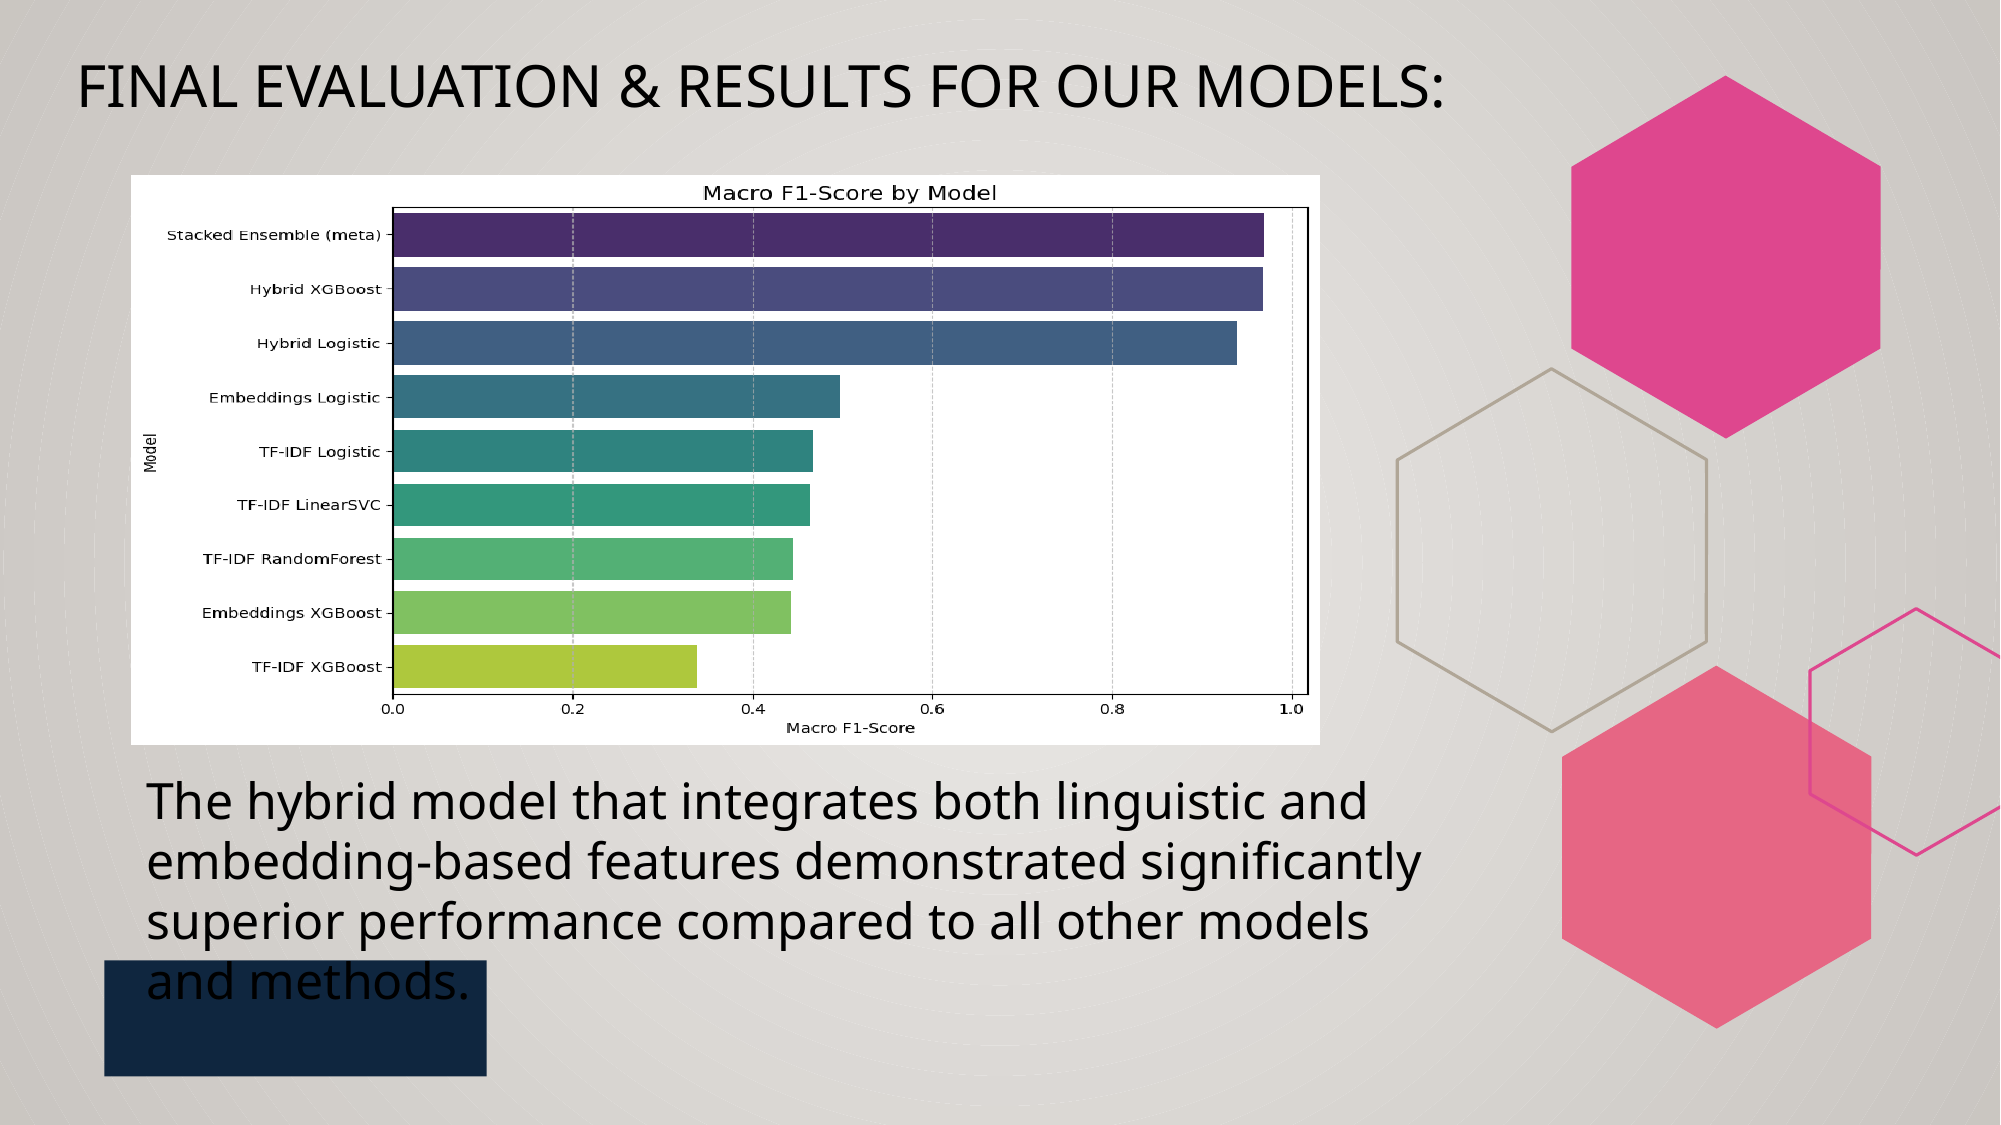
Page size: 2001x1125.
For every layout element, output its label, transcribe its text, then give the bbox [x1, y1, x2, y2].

text_box The hybrid model that integrates both linguistic and embedding-based features demonstrated significantly superior performance compared to all other models and methods. [131, 762, 1474, 1077]
picture [131, 175, 1321, 746]
title Final Evaluation & Results For our Models: [42, 0, 1603, 132]
